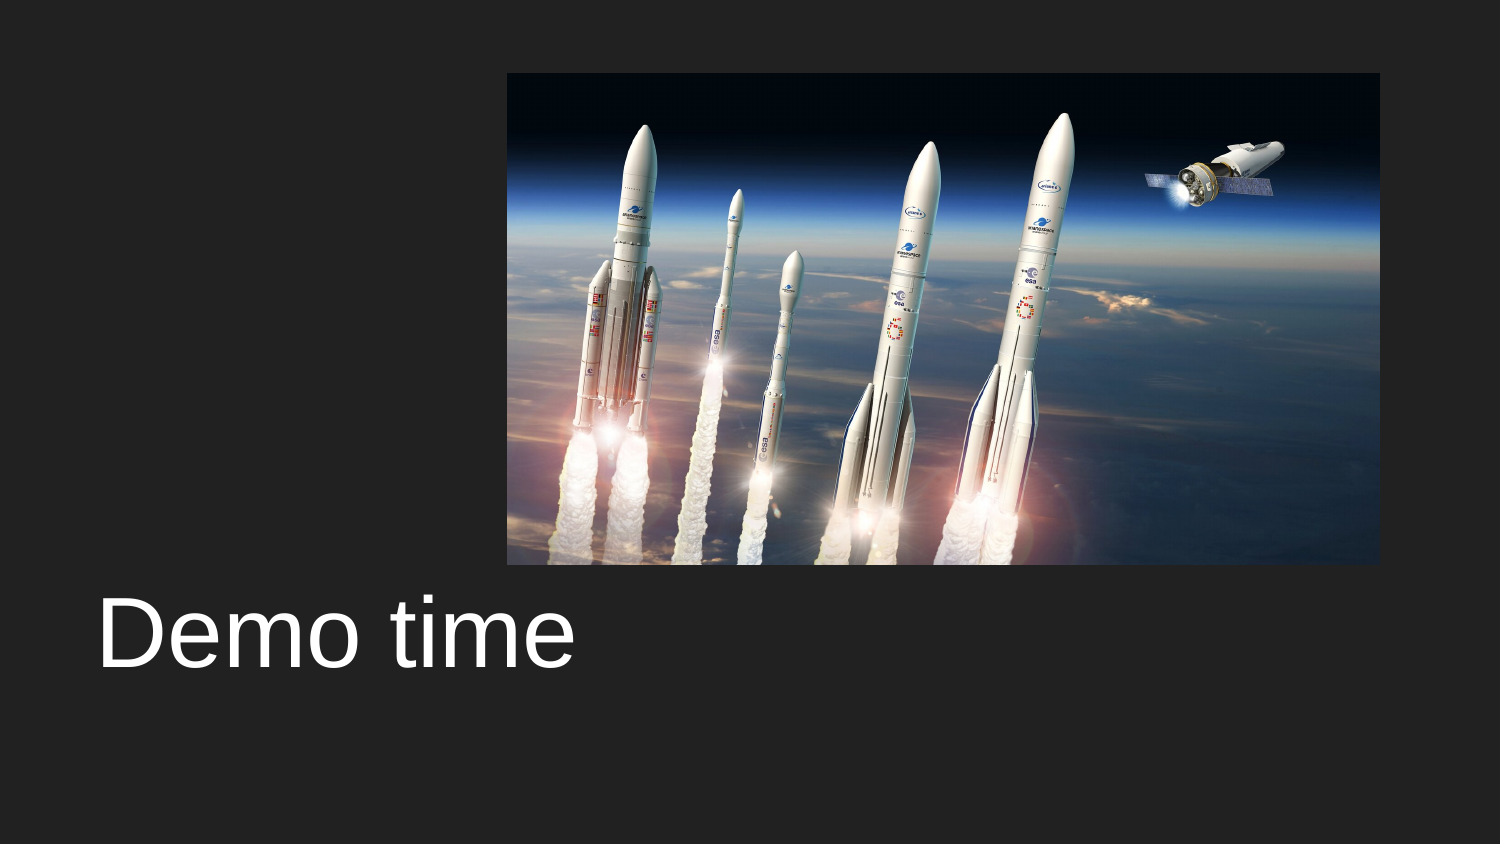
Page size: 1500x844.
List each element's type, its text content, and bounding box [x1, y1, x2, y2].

title Demo time [80, 73, 1125, 745]
picture [507, 73, 1380, 565]
